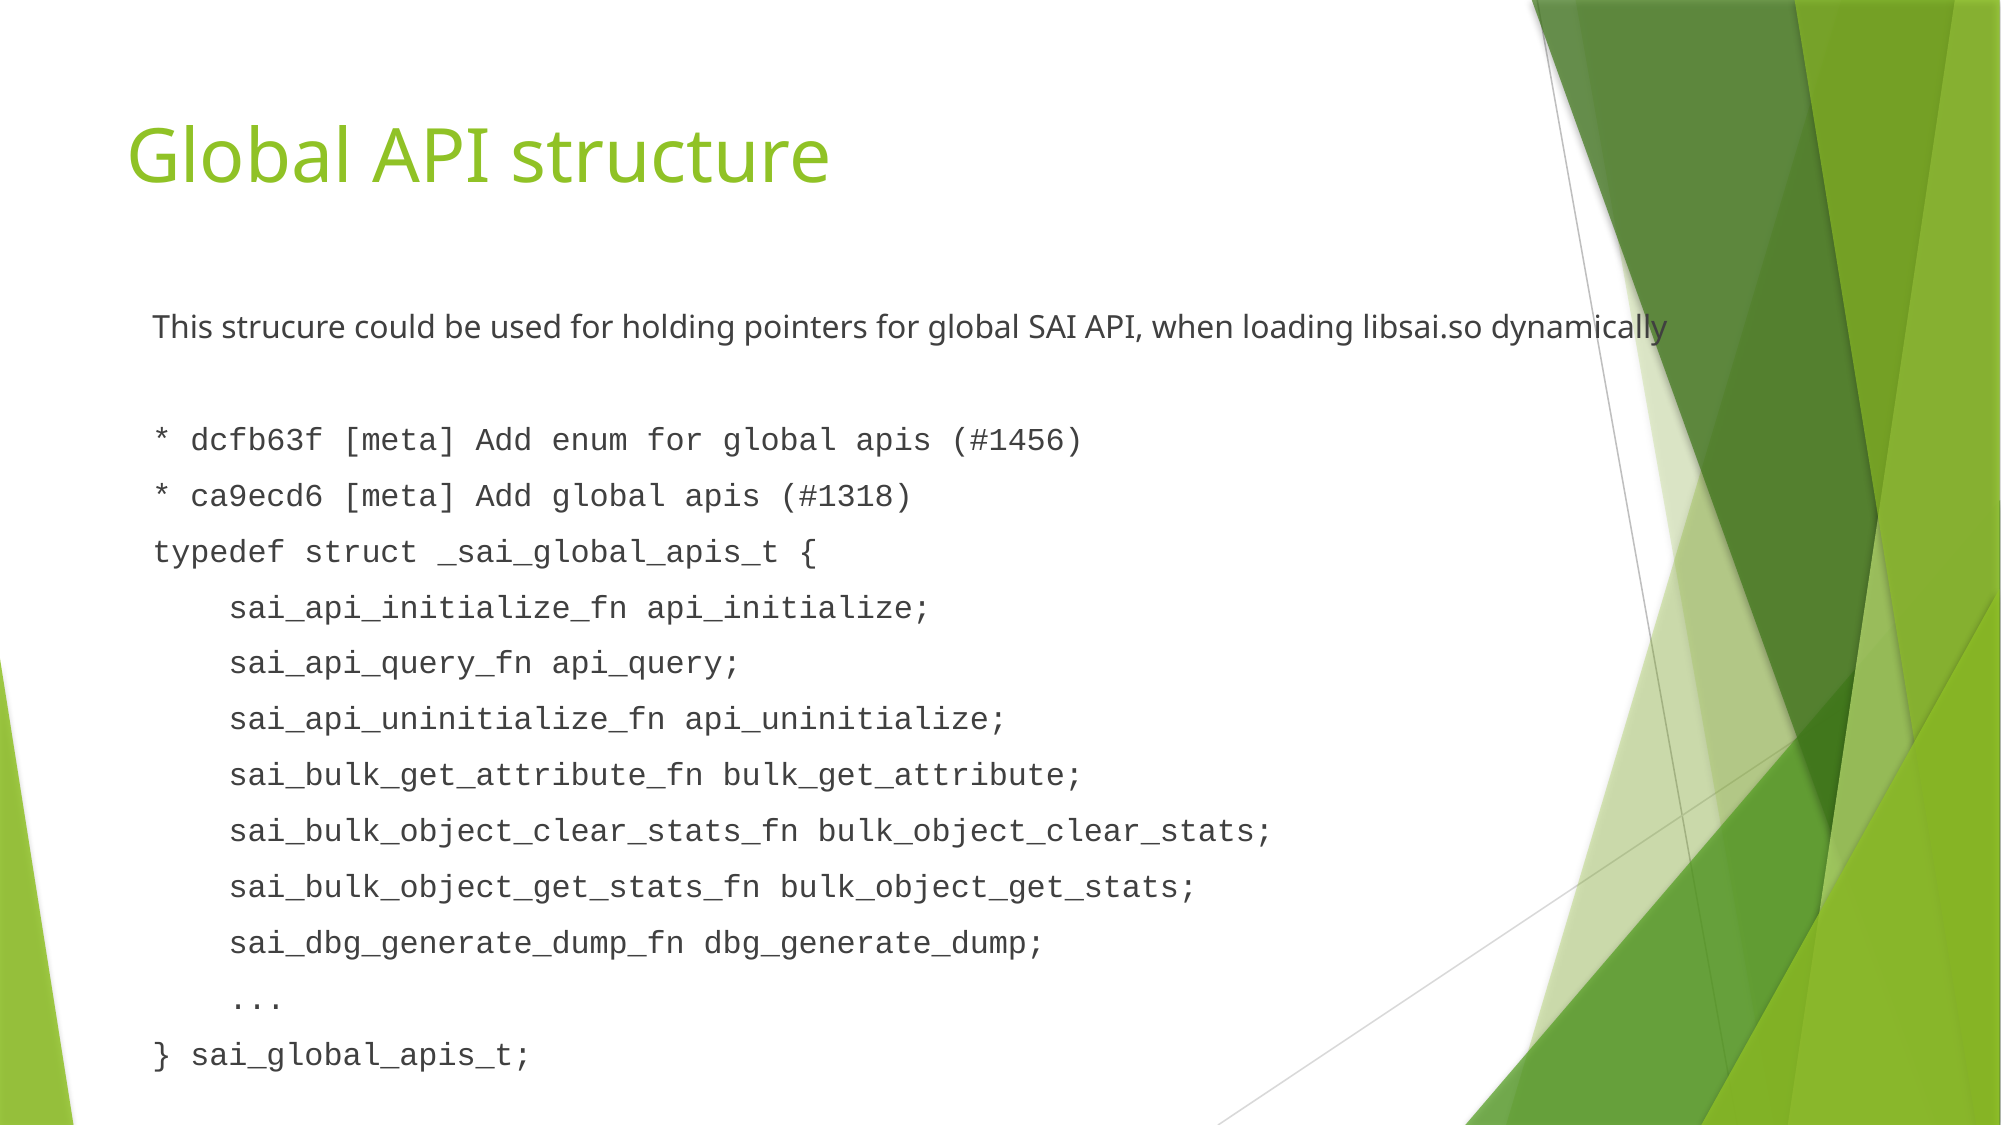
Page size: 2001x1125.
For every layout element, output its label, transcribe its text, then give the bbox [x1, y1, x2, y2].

title Global API structure [111, 99, 1522, 317]
list This strucure could be used for holding pointers for global SAI API, when loading libsai.so dynamically * dcfb63f [meta] Add enum for global apis (#1456) * ca9ecd6 [meta] Add global apis (#1318) typedef struct _sai_global_apis_t { sai_api_initialize_fn api_initialize; sai_api_query_fn api_query; sai_api_uninitialize_fn api_uninitialize; sai_bulk_get_attribute_fn bulk_get_attribute; sai_bulk_object_clear_stats_fn bulk_object_clear_stats; sai_bulk_object_get_stats_fn bulk_object_get_stats; sai_dbg_generate_dump_fn dbg_generate_dump; ... } sai_global_apis_t; [137, 299, 1708, 1109]
